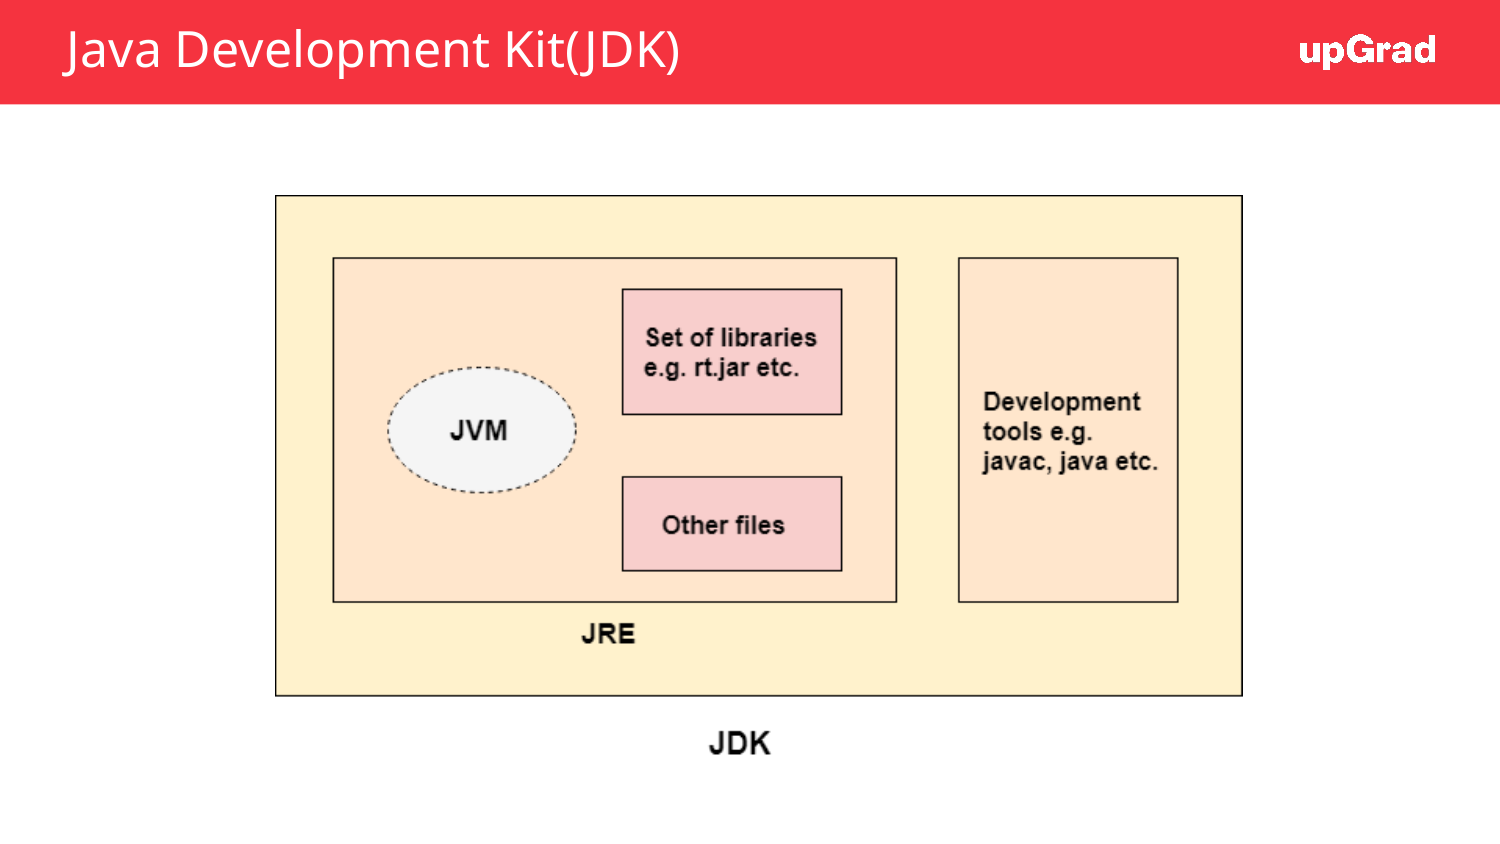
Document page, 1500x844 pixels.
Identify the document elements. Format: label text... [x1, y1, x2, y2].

picture [1300, 34, 1435, 70]
title Java Development Kit(JDK) [51, 20, 1188, 83]
picture [274, 194, 1243, 762]
